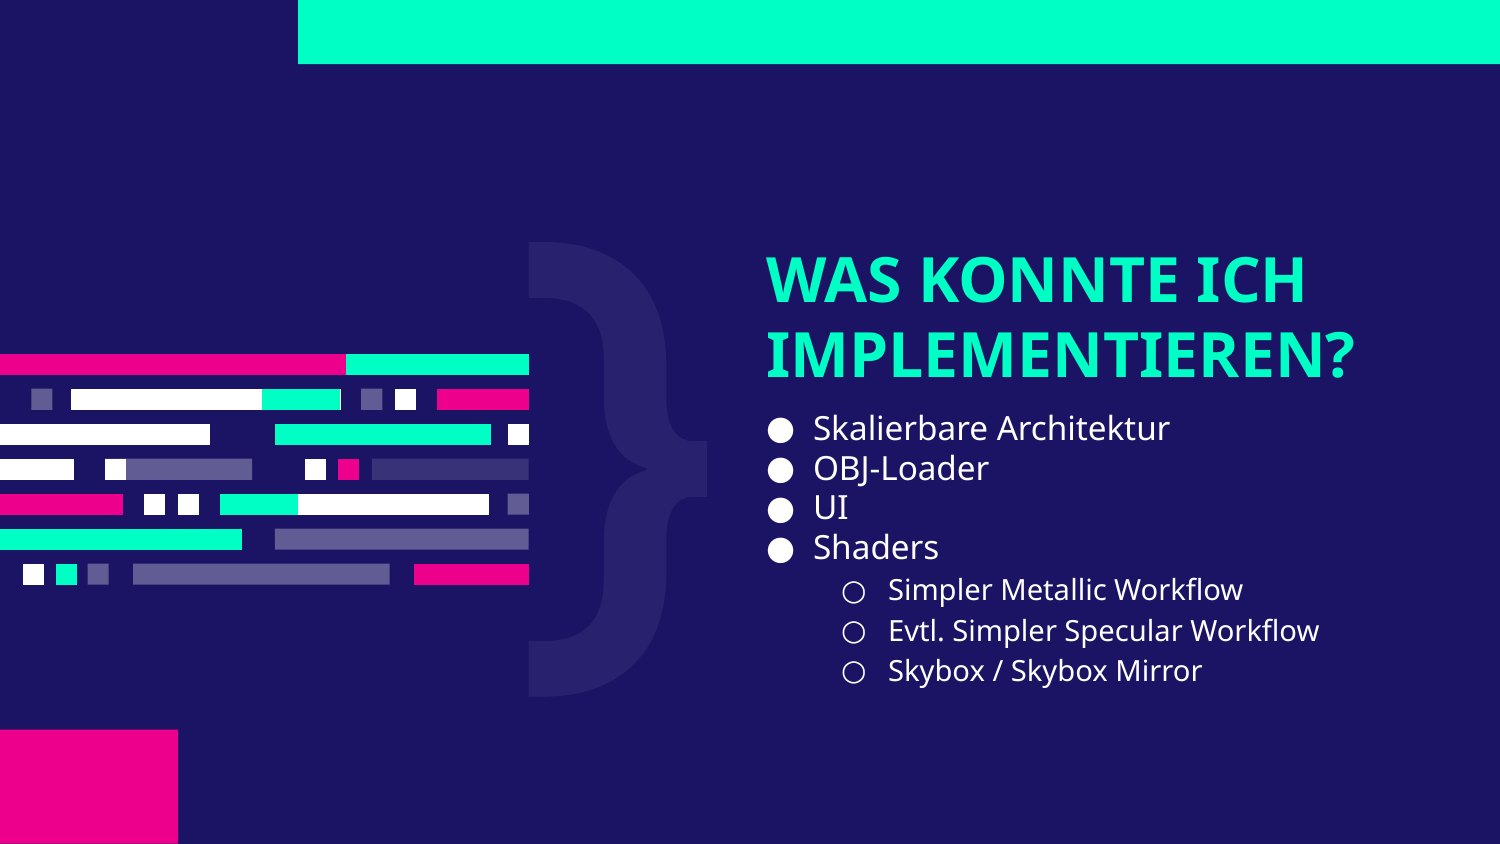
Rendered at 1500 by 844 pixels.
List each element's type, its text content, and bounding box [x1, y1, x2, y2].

title WAS KONNTE ICH IMPLEMENTIEREN? [751, 225, 1402, 335]
list Skalierbare Architektur OBJ-Loader UI Shaders Simpler Metallic Workflow Evtl. Simpler Specular Workflow Skybox / Skybox Mirror [751, 391, 1397, 742]
